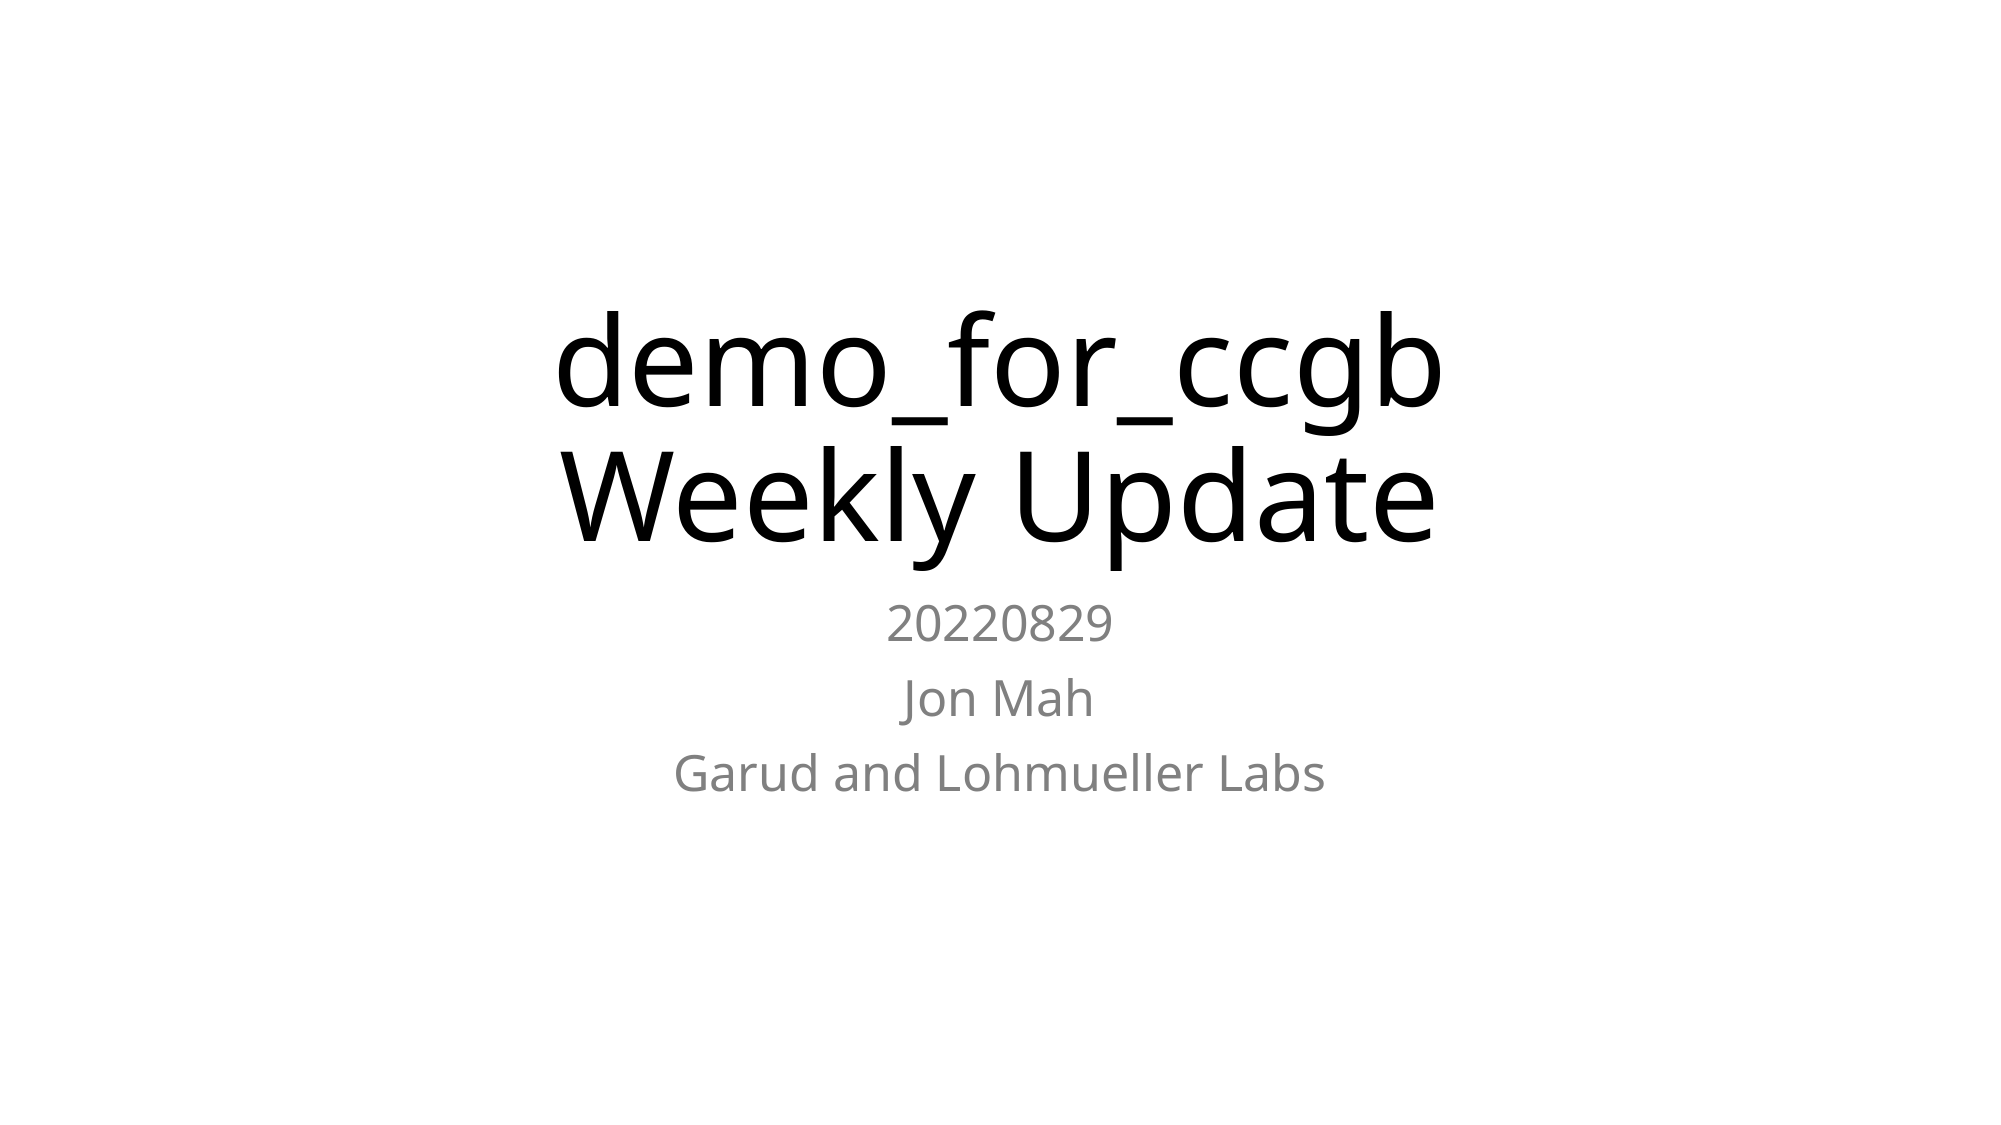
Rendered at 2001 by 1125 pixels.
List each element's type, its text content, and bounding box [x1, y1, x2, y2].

subtitle 20220829 Jon Mah Garud and Lohmueller Labs [249, 590, 1750, 863]
title demo_for_ccgb Weekly Update [249, 184, 1750, 576]
